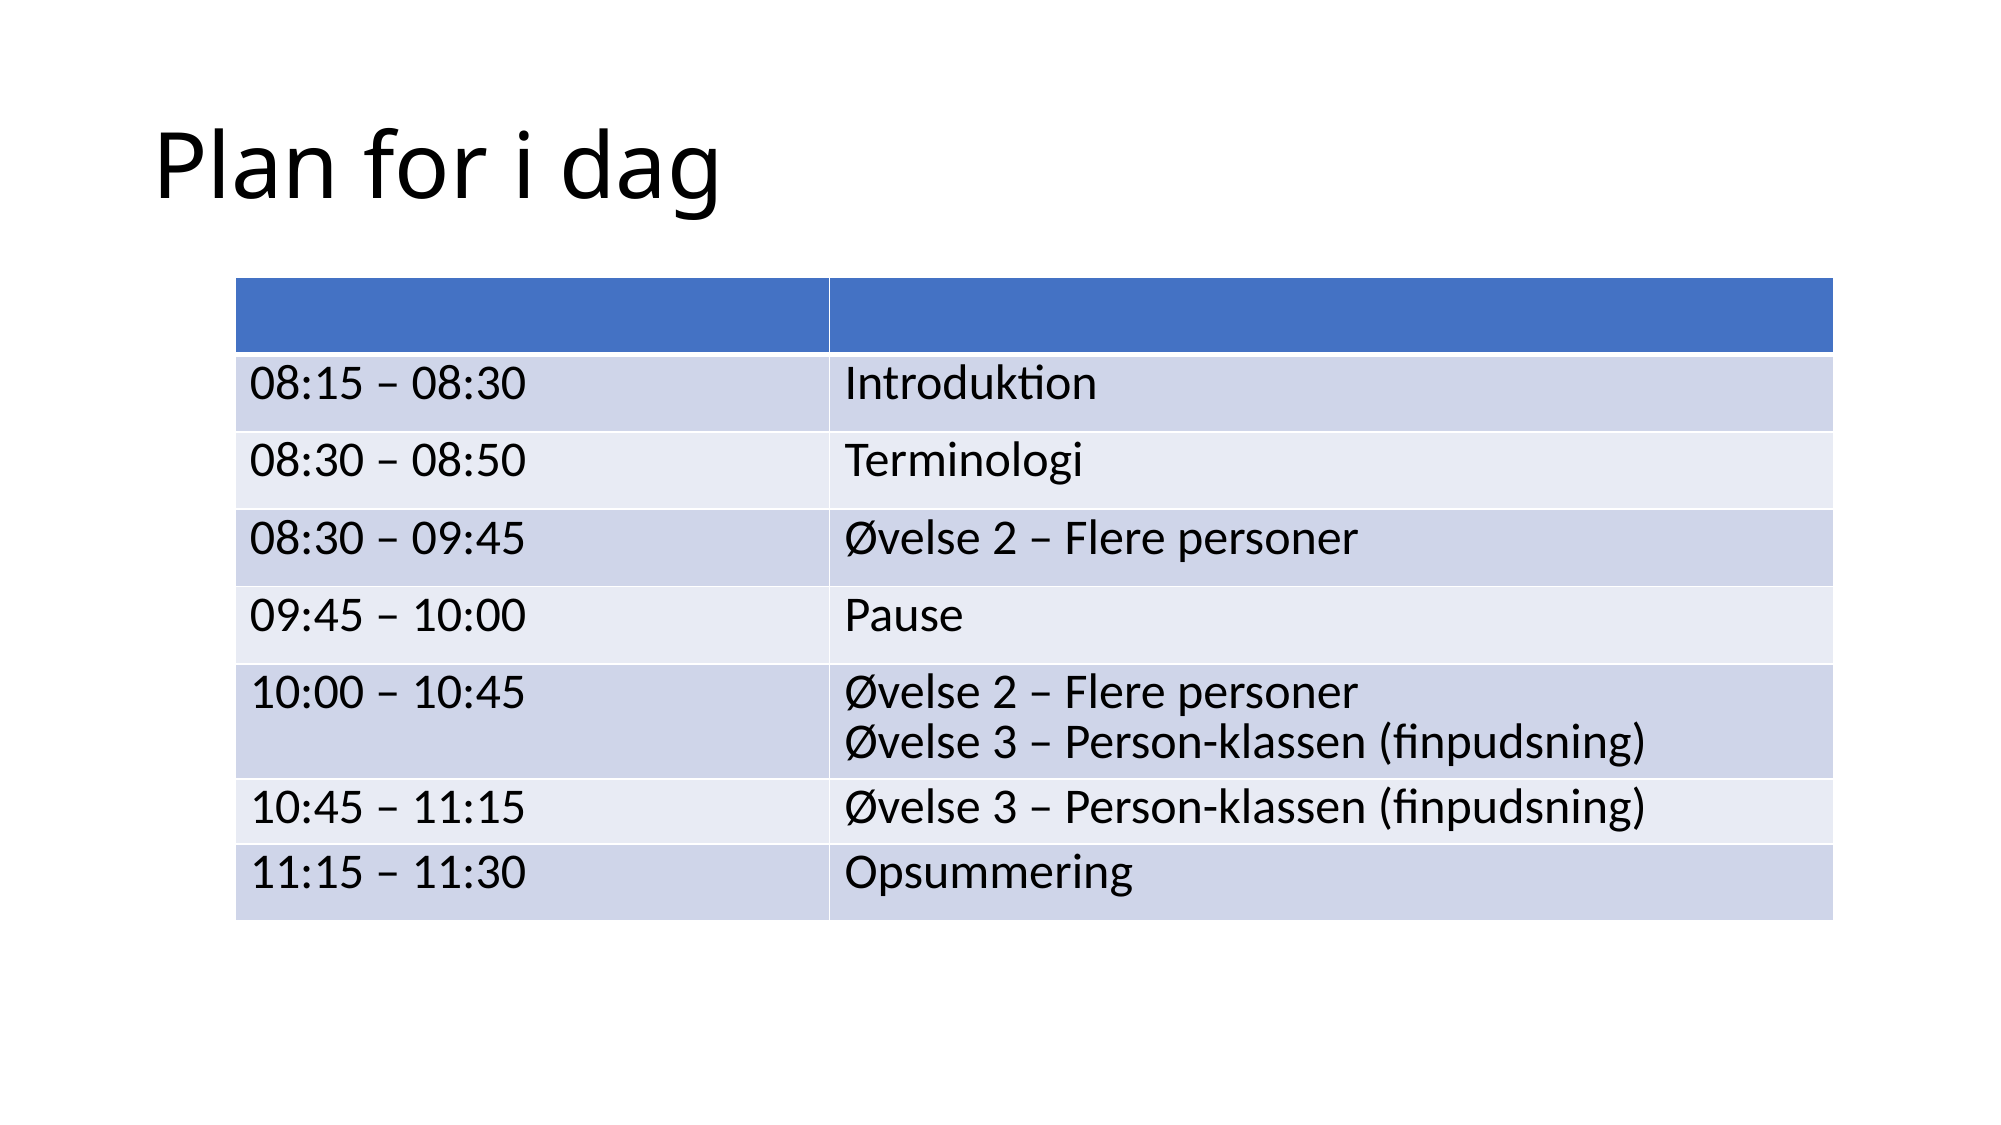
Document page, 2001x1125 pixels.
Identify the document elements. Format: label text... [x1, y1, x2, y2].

table_cell 10:00 – 10:45 [236, 665, 829, 778]
table_cell Øvelse 2 – Flere personer Øvelse 3 – Person-klassen (finpudsning) [830, 665, 1833, 778]
table_cell 10:45 – 11:15 [236, 780, 829, 843]
table_cell Pause [830, 587, 1833, 663]
table_cell Øvelse 3 – Person-klassen (finpudsning) [830, 780, 1833, 843]
table_cell 08:30 – 09:45 [236, 510, 829, 586]
table_cell Øvelse 2 – Flere personer [830, 510, 1833, 586]
table_header [236, 278, 829, 352]
table_cell 11:15 – 11:30 [236, 845, 829, 920]
table_cell Opsummering [830, 845, 1833, 920]
table_cell 09:45 – 10:00 [236, 587, 829, 663]
table_header [830, 278, 1833, 352]
title Plan for i dag [137, 59, 1863, 278]
table_cell 08:30 – 08:50 [236, 433, 829, 508]
table_cell Terminologi [830, 433, 1833, 508]
table_cell Introduktion [830, 357, 1833, 431]
table_cell 08:15 – 08:30 [236, 357, 829, 431]
